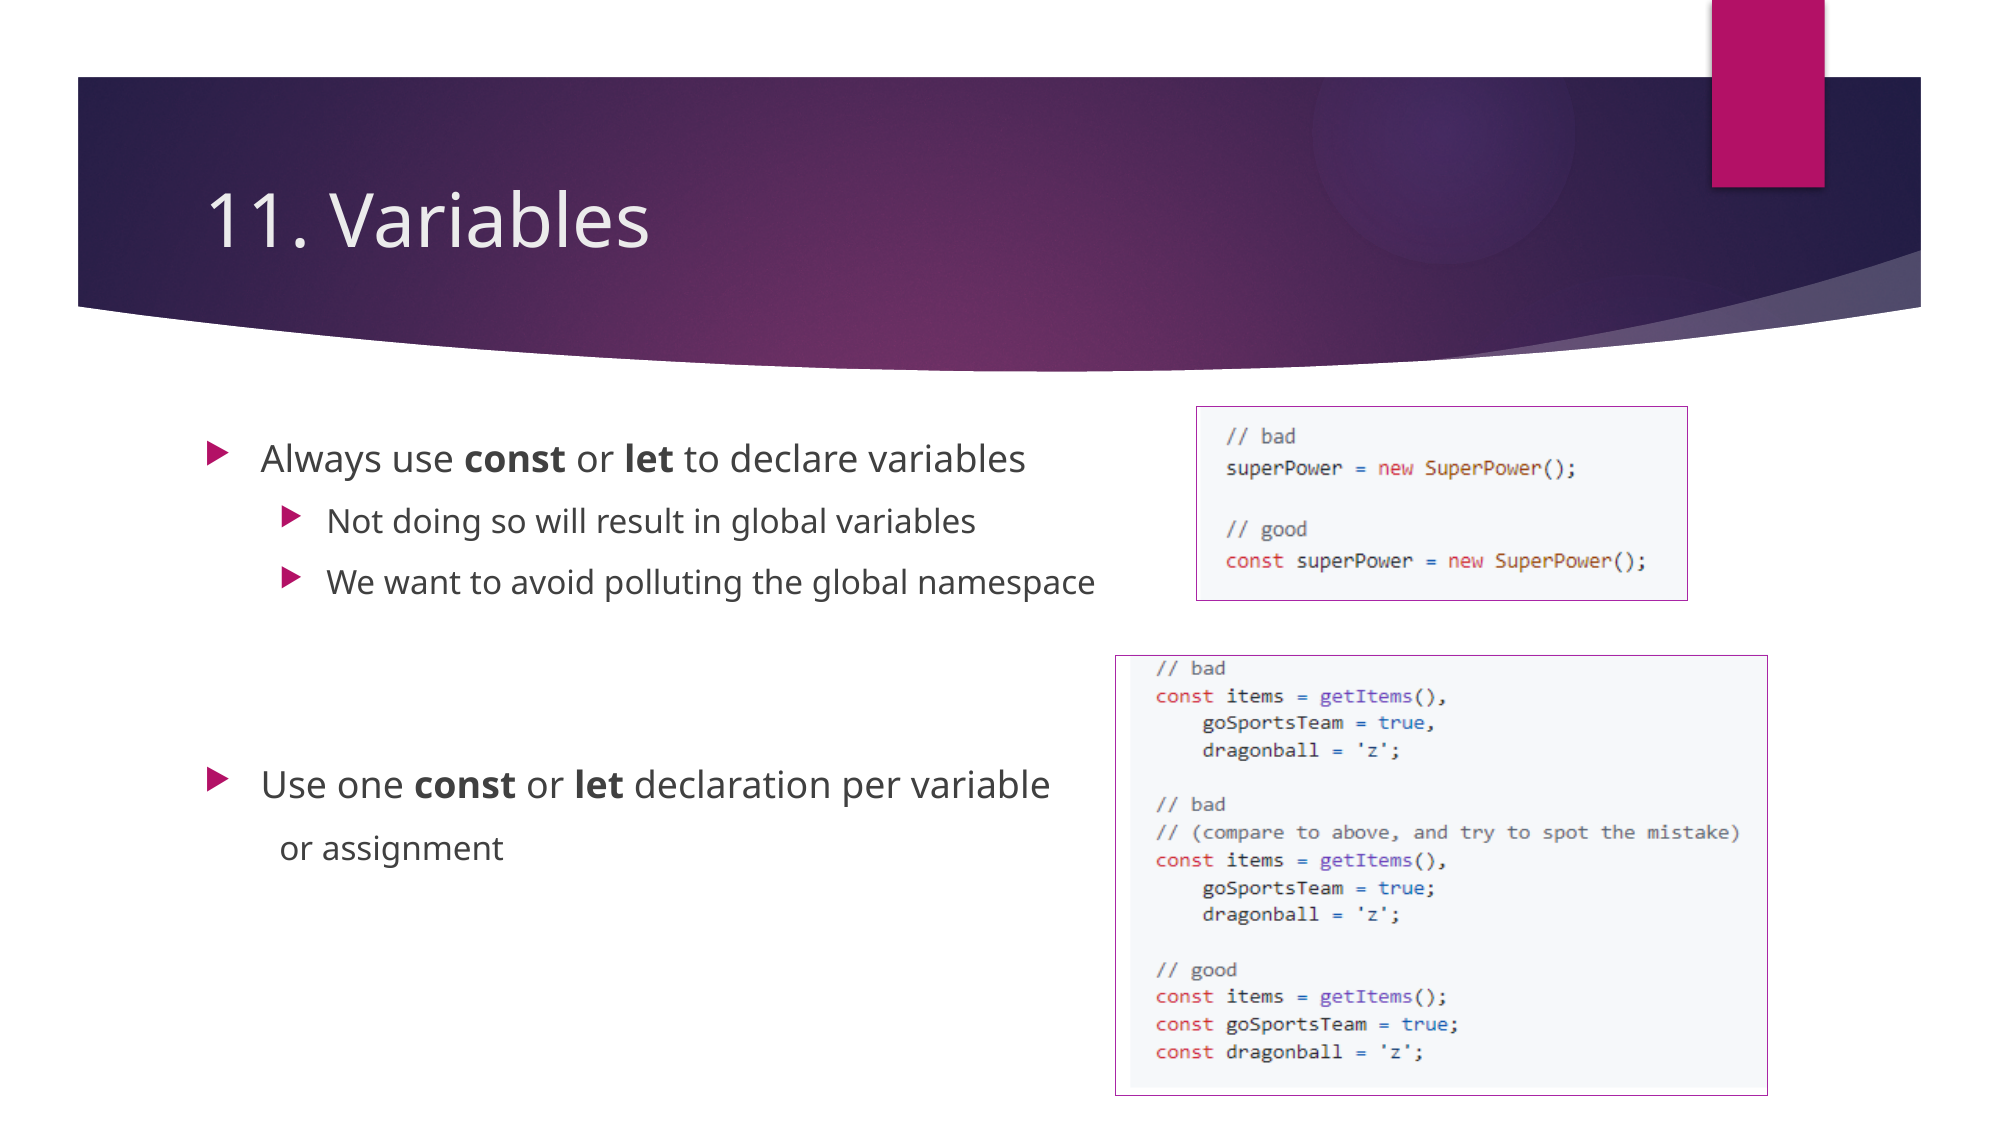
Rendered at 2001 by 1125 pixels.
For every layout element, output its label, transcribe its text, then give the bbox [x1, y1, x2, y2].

title 11. Variables [189, 159, 1627, 276]
list Always use const or let to declare variables Not doing so will result in global variables We want to avoid polluting the global namespace Use one const or let declaration per variable or assignment [189, 427, 1638, 988]
picture [1115, 654, 1768, 1096]
picture [1196, 406, 1688, 601]
